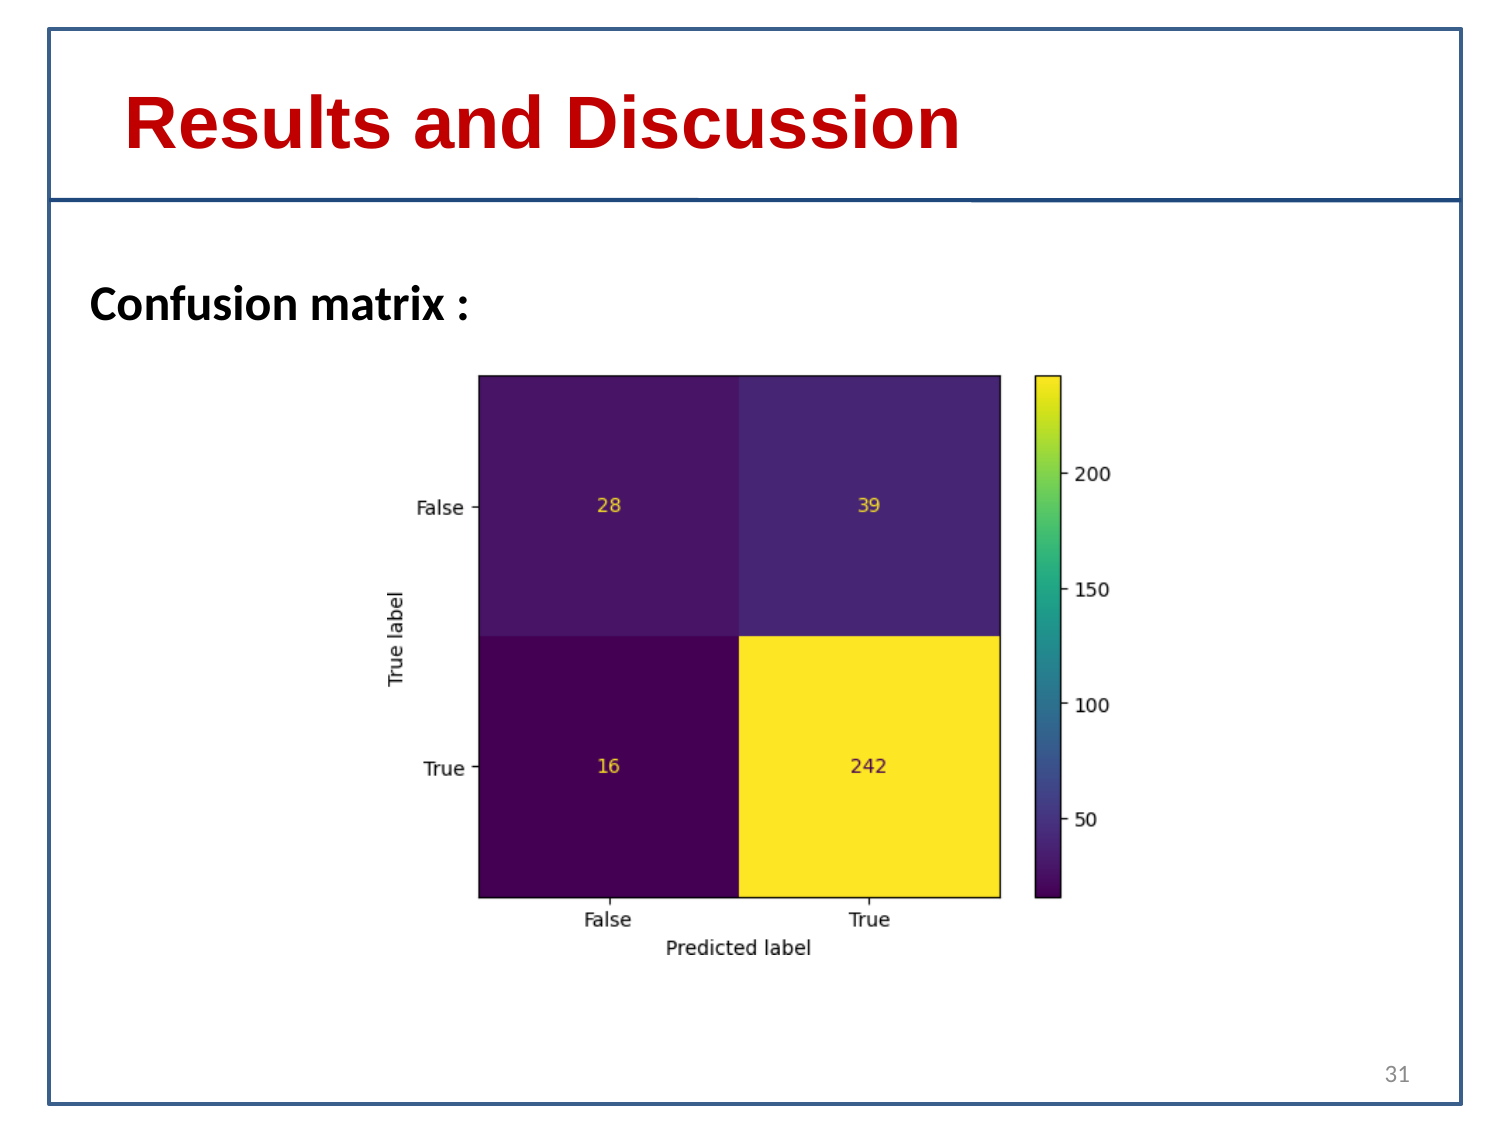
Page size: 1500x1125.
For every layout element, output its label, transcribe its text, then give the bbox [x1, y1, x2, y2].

list Confusion matrix : [75, 262, 1425, 1005]
slide_number 31 [1074, 1042, 1425, 1103]
picture [387, 374, 1111, 955]
title Results and Discussion [49, 37, 1038, 200]
